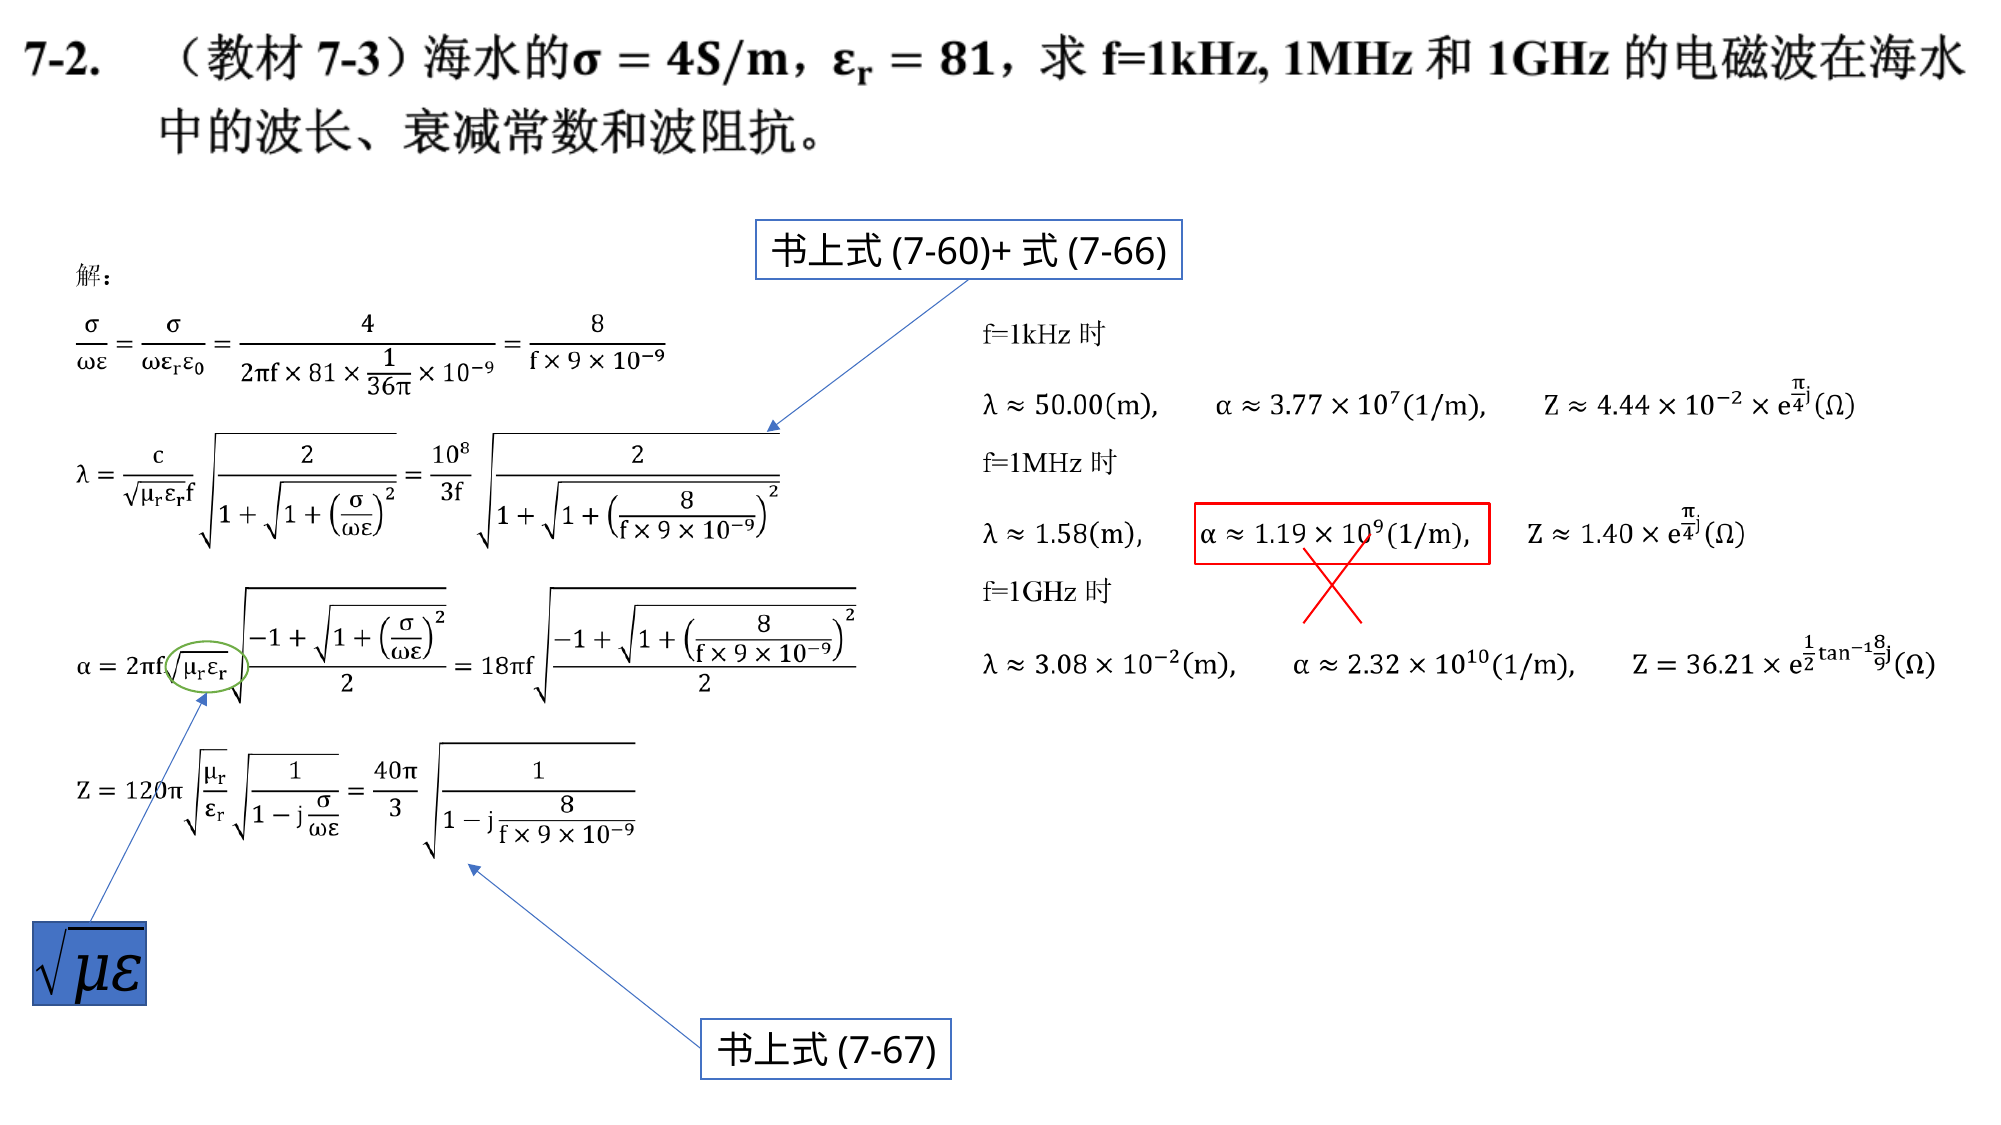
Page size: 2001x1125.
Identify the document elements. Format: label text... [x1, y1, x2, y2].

picture [0, 15, 2000, 171]
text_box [766, 280, 969, 432]
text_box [89, 692, 207, 924]
picture [65, 252, 870, 864]
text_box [1303, 533, 1371, 624]
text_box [467, 863, 704, 1050]
text_box 书上式(7-60)+式(7-66) [755, 219, 1183, 280]
picture [954, 314, 1961, 693]
text_box 书上式(7-67) [700, 1018, 952, 1080]
